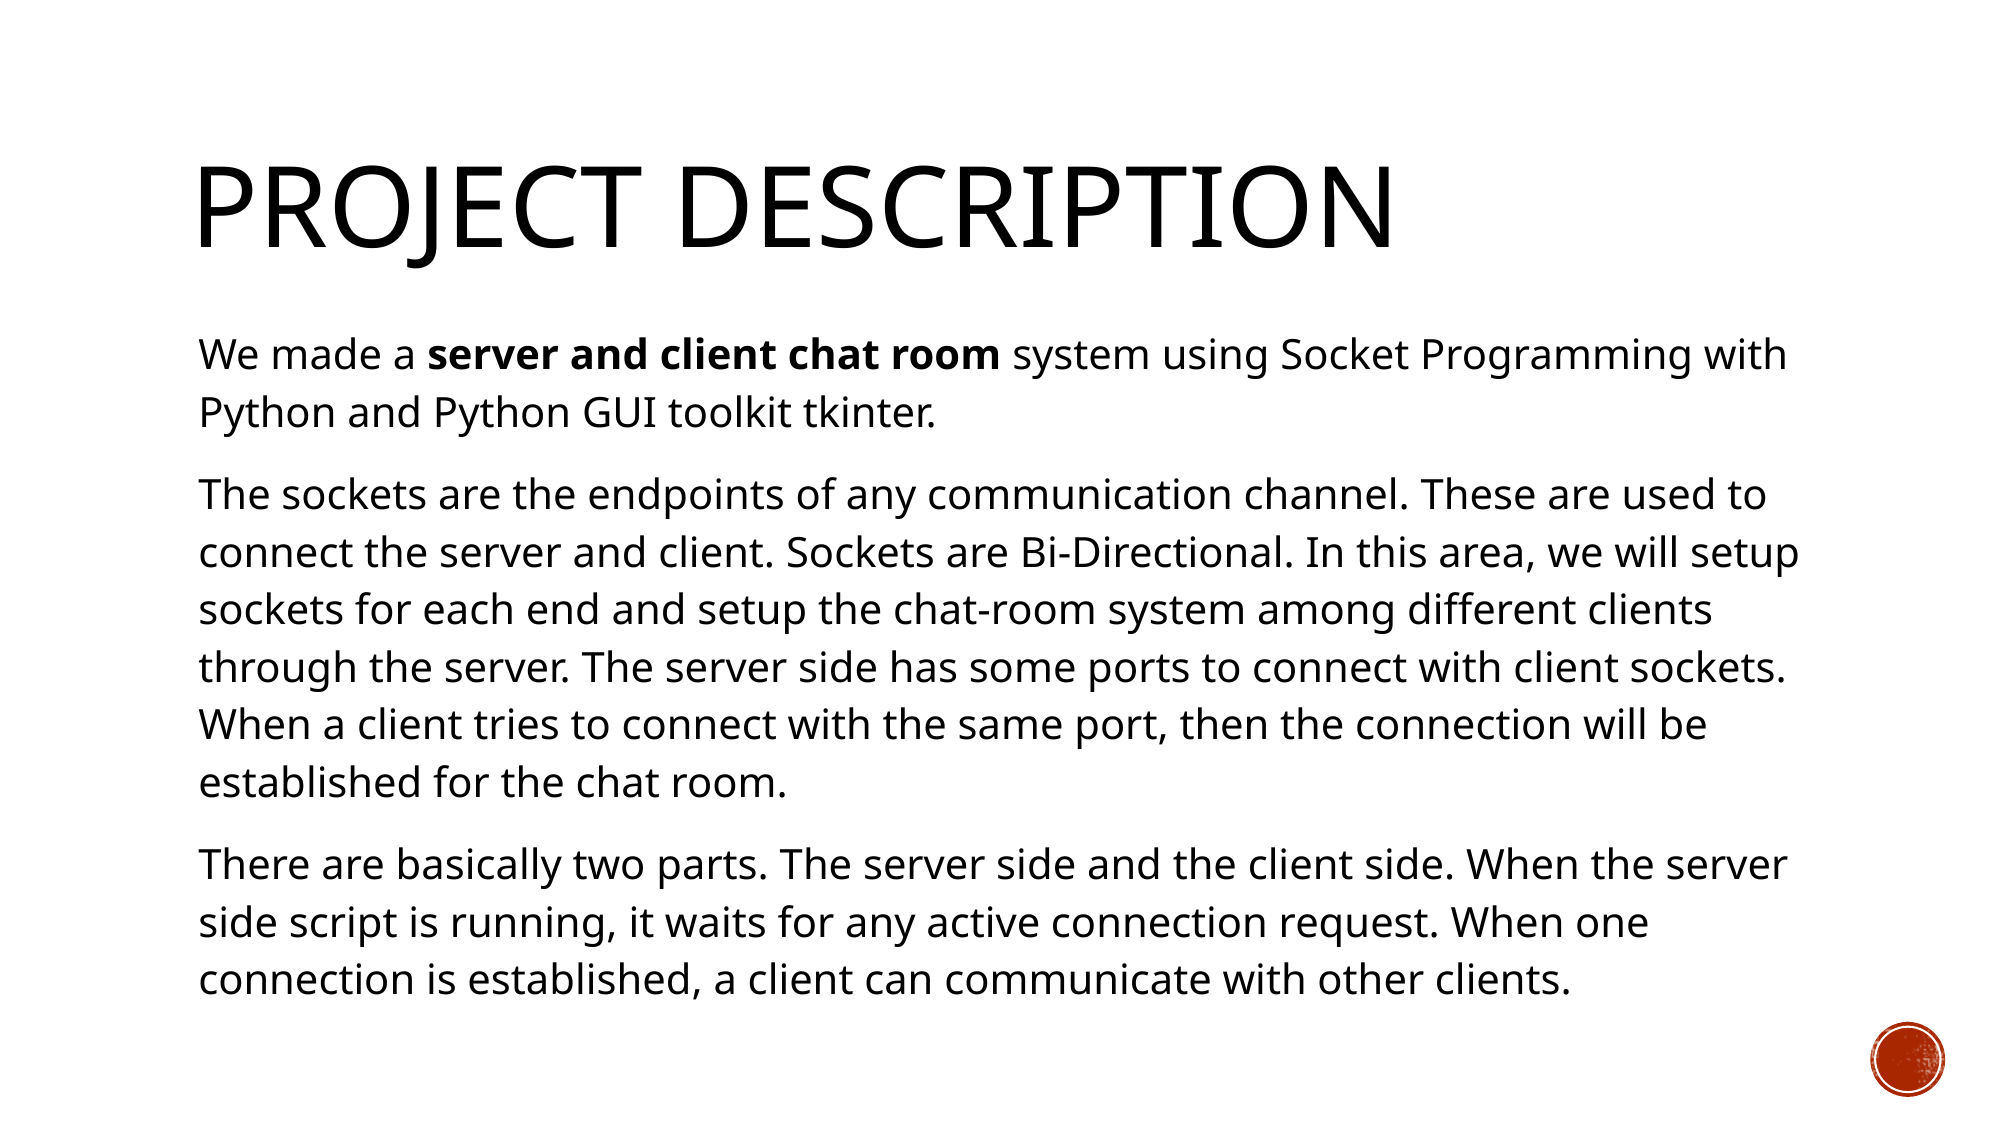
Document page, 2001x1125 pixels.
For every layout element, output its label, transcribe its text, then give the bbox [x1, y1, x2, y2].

picture [1870, 1021, 1946, 1097]
list We made a server and client chat room system using Socket Programming with Python and Python GUI toolkit tkinter. The sockets are the endpoints of any communication channel. These are used to connect the server and client. Sockets are Bi-Directional. In this area, we will setup sockets for each end and setup the chat-room system among different clients through the server. The server side has some ports to connect with client sockets. When a client tries to connect with the same port, then the connection will be established for the chat room. There are basically two parts. The server side and the client side. When the server side script is running, it waits for any active connection request. When one connection is established, a client can communicate with other clients. [174, 312, 1825, 978]
title PROJECT DESCRIPTION [175, 79, 1826, 344]
